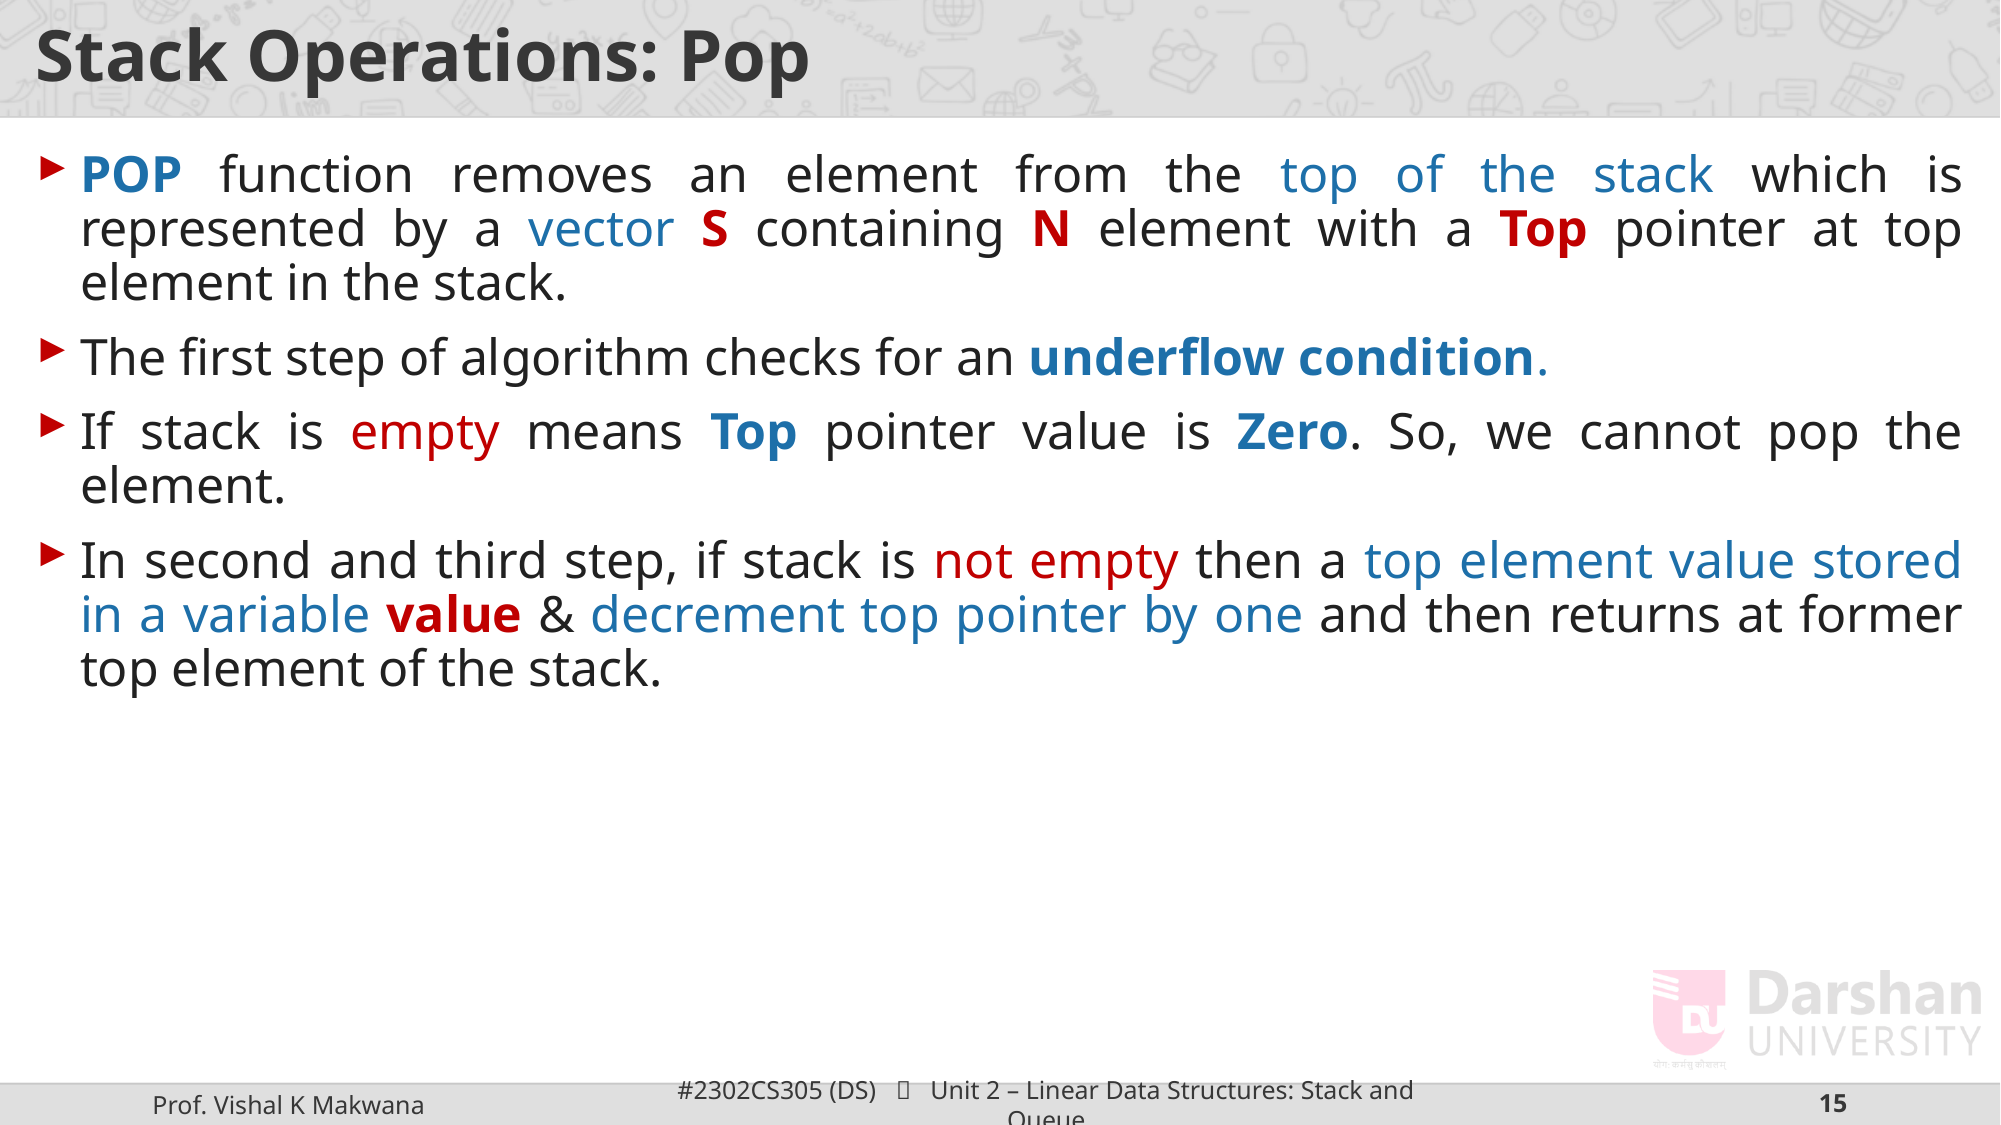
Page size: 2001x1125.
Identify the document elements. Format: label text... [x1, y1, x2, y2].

title Stack Operations: Pop [0, 0, 2000, 117]
list POP function removes an element from the top of the stack which is represented by a vector S containing N element with a Top pointer at top element in the stack. The first step of algorithm checks for an underflow condition. If stack is empty means Top pointer value is Zero. So, we cannot pop the element. In second and third step, if stack is not empty then a top element value stored in a variable value & decrement top pointer by one and then returns at former top element of the stack. [21, 141, 1979, 1069]
